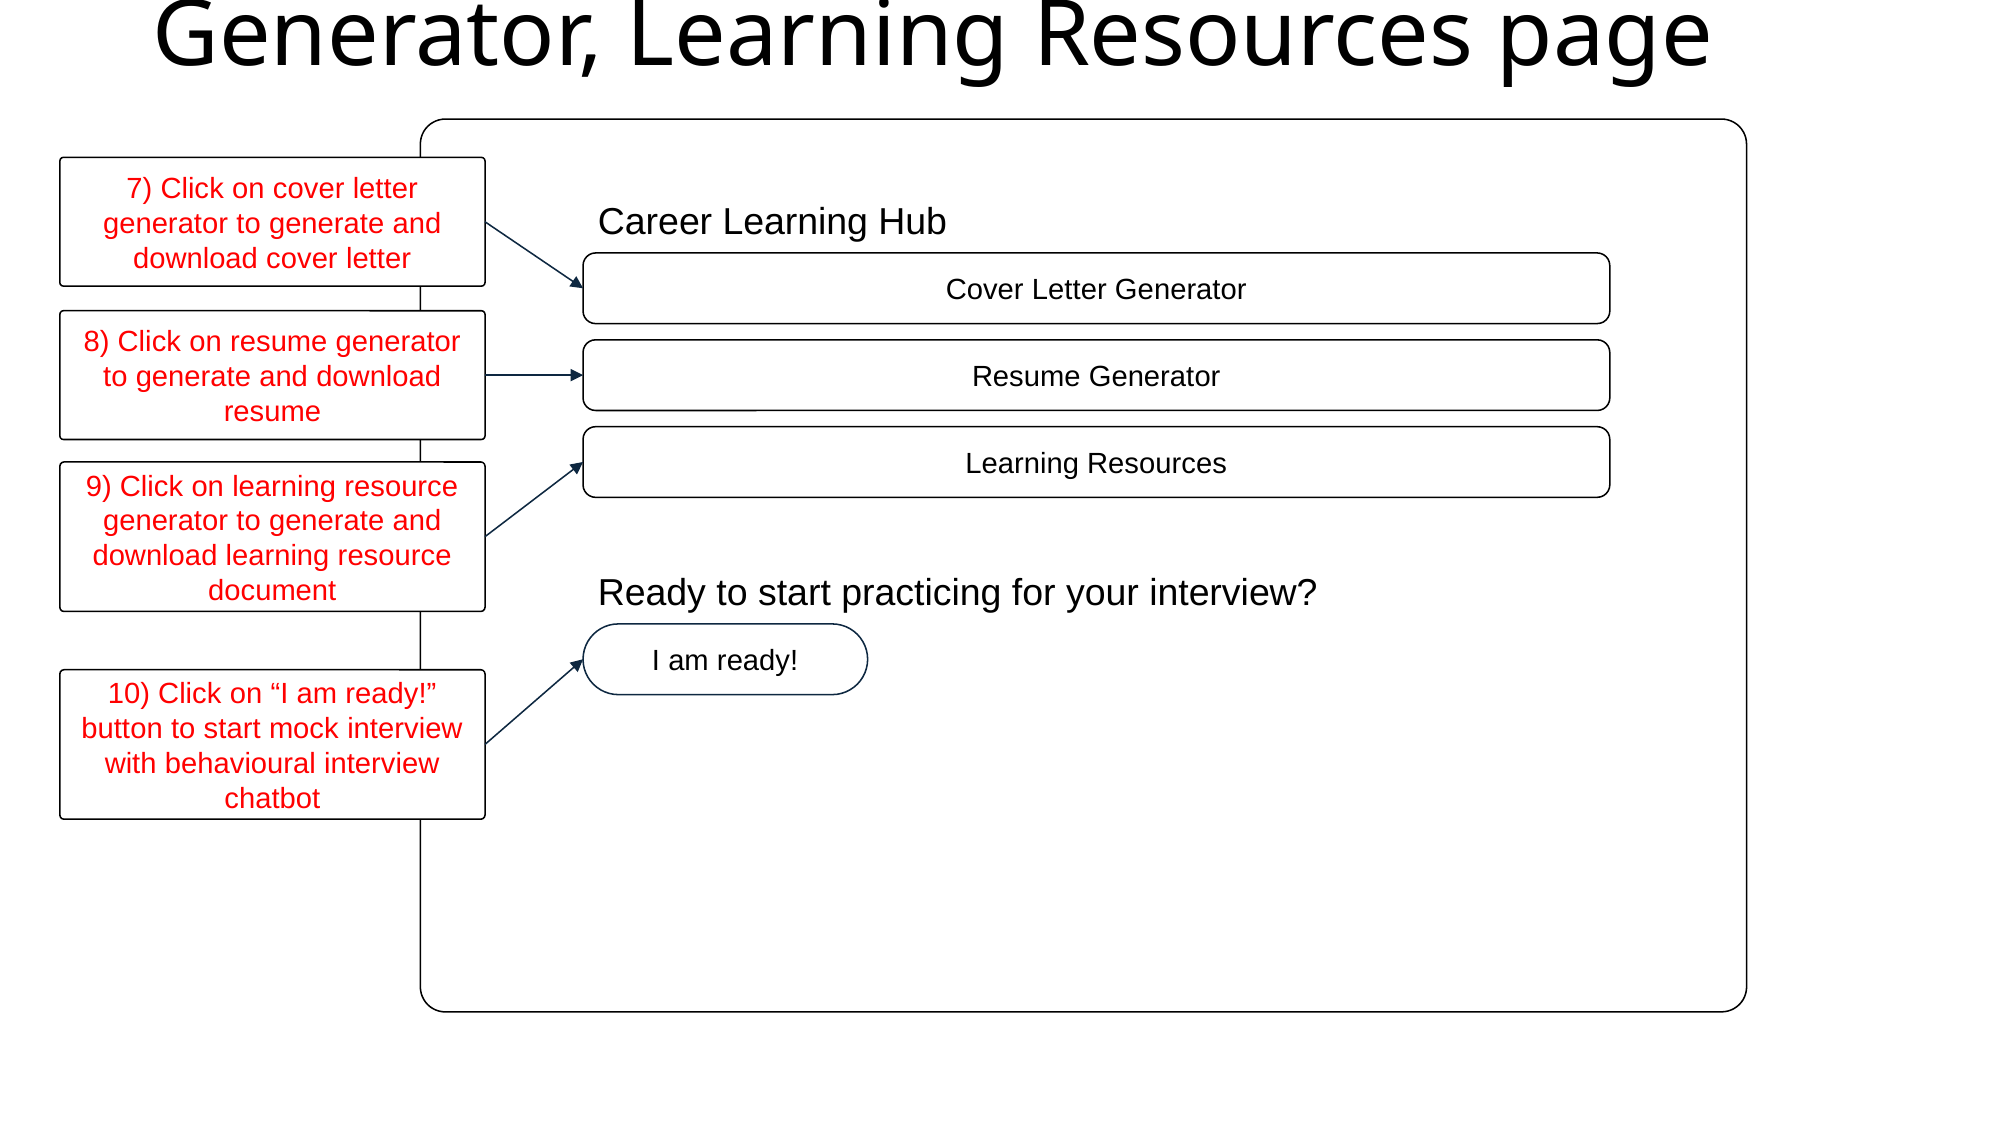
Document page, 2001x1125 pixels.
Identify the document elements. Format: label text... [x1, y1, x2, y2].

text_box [484, 221, 584, 289]
title Cover Letter Generator, Resume Generator, Learning Resources page [137, 0, 1863, 96]
text_box 8) Click on resume generator to generate and download resume [59, 310, 486, 440]
text_box Resume Generator [583, 339, 1610, 411]
text_box Ready to start practicing for your interview? [582, 553, 1418, 624]
text_box 10) Click on “I am ready!” button to start mock interview with behavioural interview chatbot [59, 669, 486, 820]
text_box Career Learning Hub [582, 182, 1080, 253]
text_box 9) Click on learning resource generator to generate and download learning resource document [59, 461, 486, 612]
text_box Cover Letter Generator [583, 252, 1610, 324]
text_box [484, 461, 584, 537]
text_box 7) Click on cover letter generator to generate and download cover letter [59, 157, 486, 287]
text_box Learning Resources [583, 426, 1610, 498]
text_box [484, 659, 584, 745]
text_box [420, 119, 1747, 1012]
text_box I am ready! [583, 624, 868, 695]
